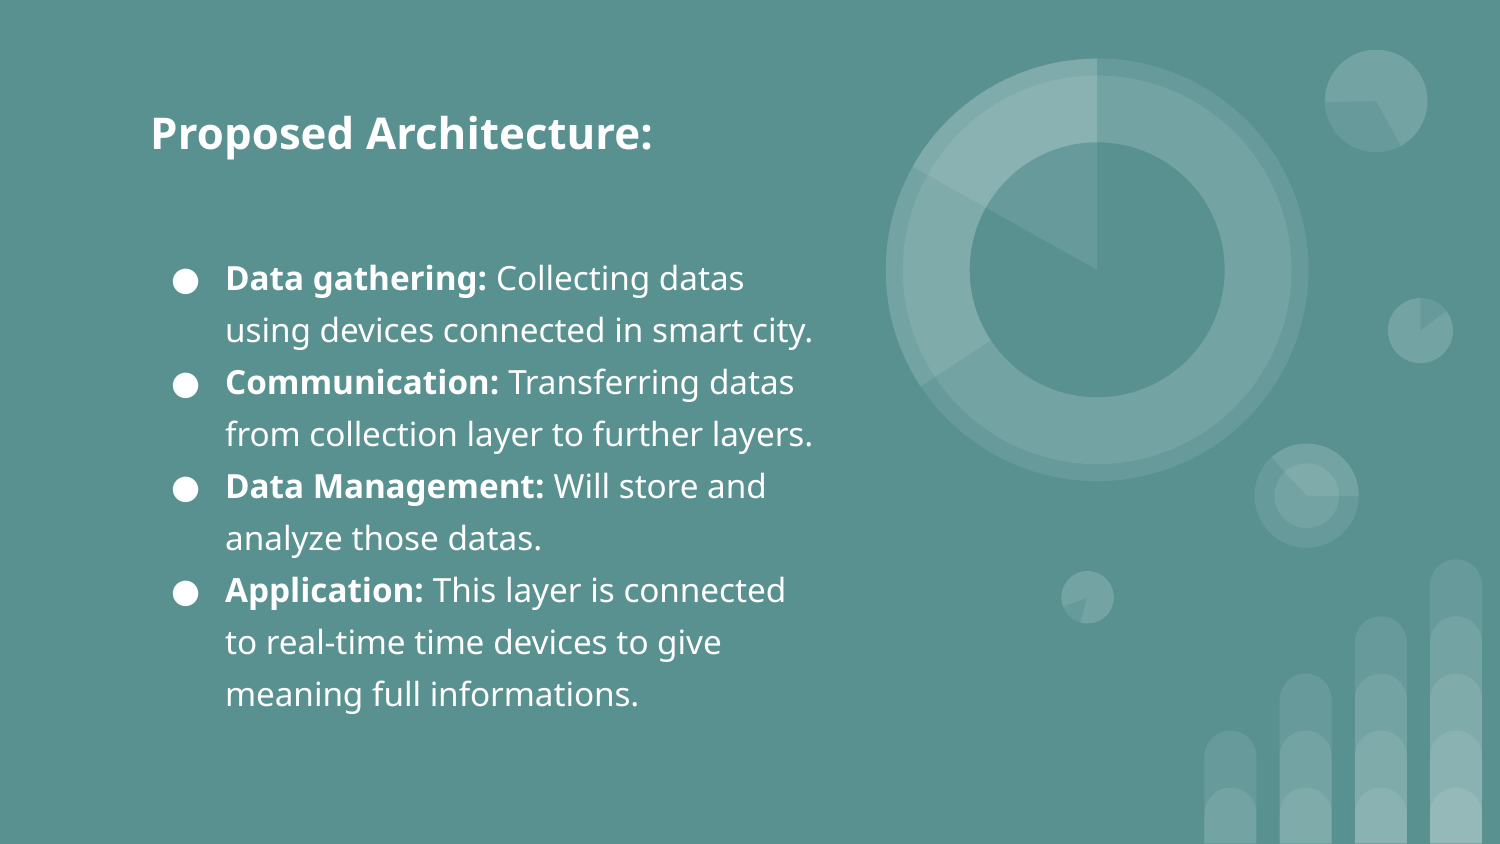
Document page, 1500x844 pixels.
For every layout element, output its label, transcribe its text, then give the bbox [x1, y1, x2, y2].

subtitle Data gathering: Collecting datas using devices connected in smart city. Communication: Transferring datas from collection layer to further layers. Data Management: Will store and analyze those datas. Application: This layer is connected to real-time time devices to give meaning full informations. [135, 233, 834, 742]
title Proposed Architecture: [135, 68, 750, 197]
